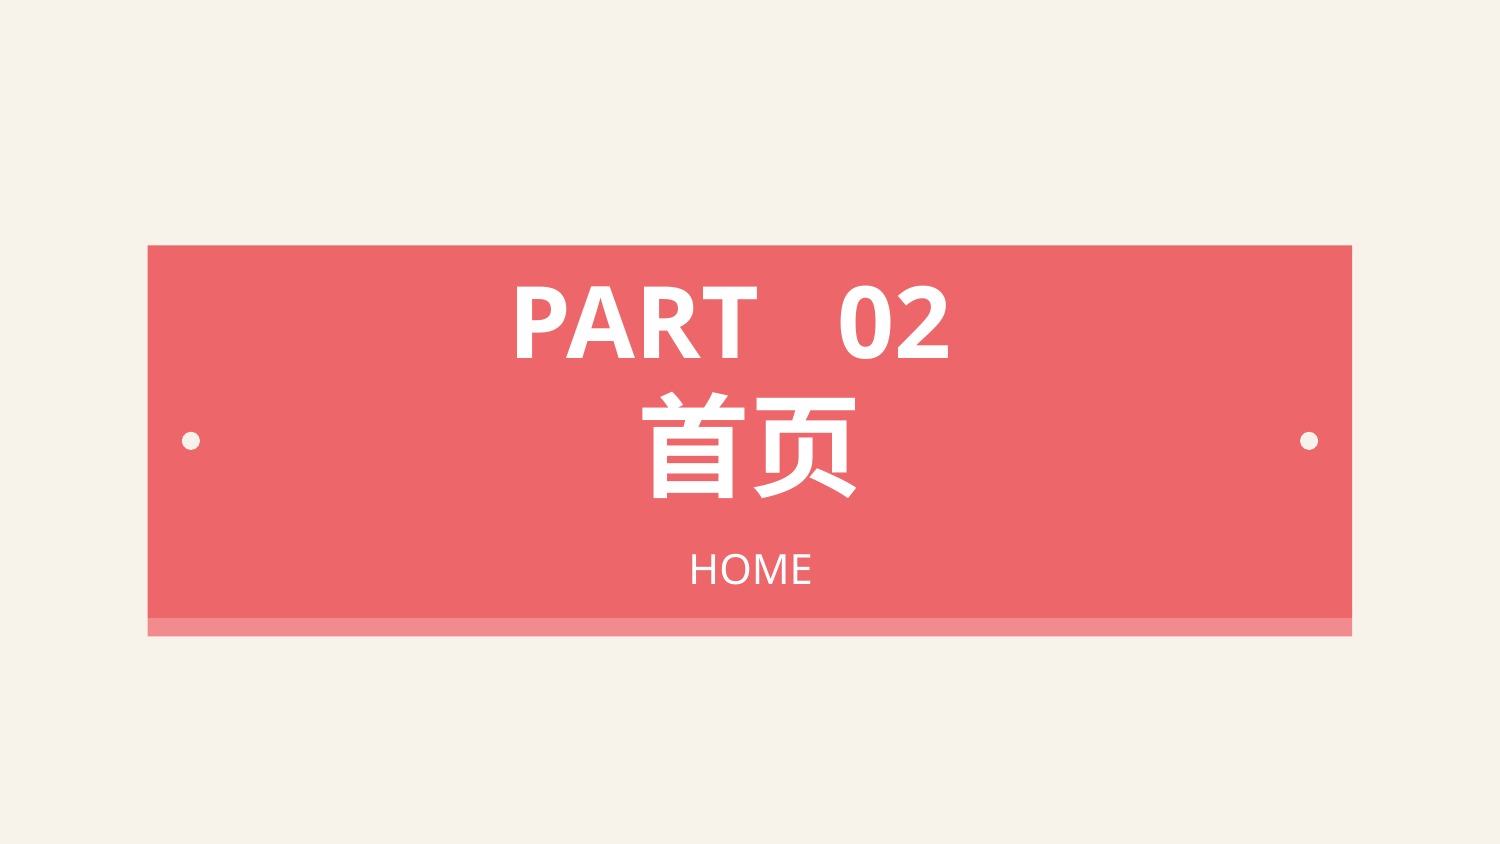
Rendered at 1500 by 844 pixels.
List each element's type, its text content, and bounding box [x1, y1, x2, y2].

text_box PART 02 [493, 251, 967, 386]
text_box [147, 618, 1353, 637]
text_box [147, 245, 1353, 618]
text_box [1299, 431, 1319, 451]
text_box 首页 [622, 368, 878, 519]
text_box HOME [673, 535, 828, 601]
text_box [181, 431, 201, 451]
